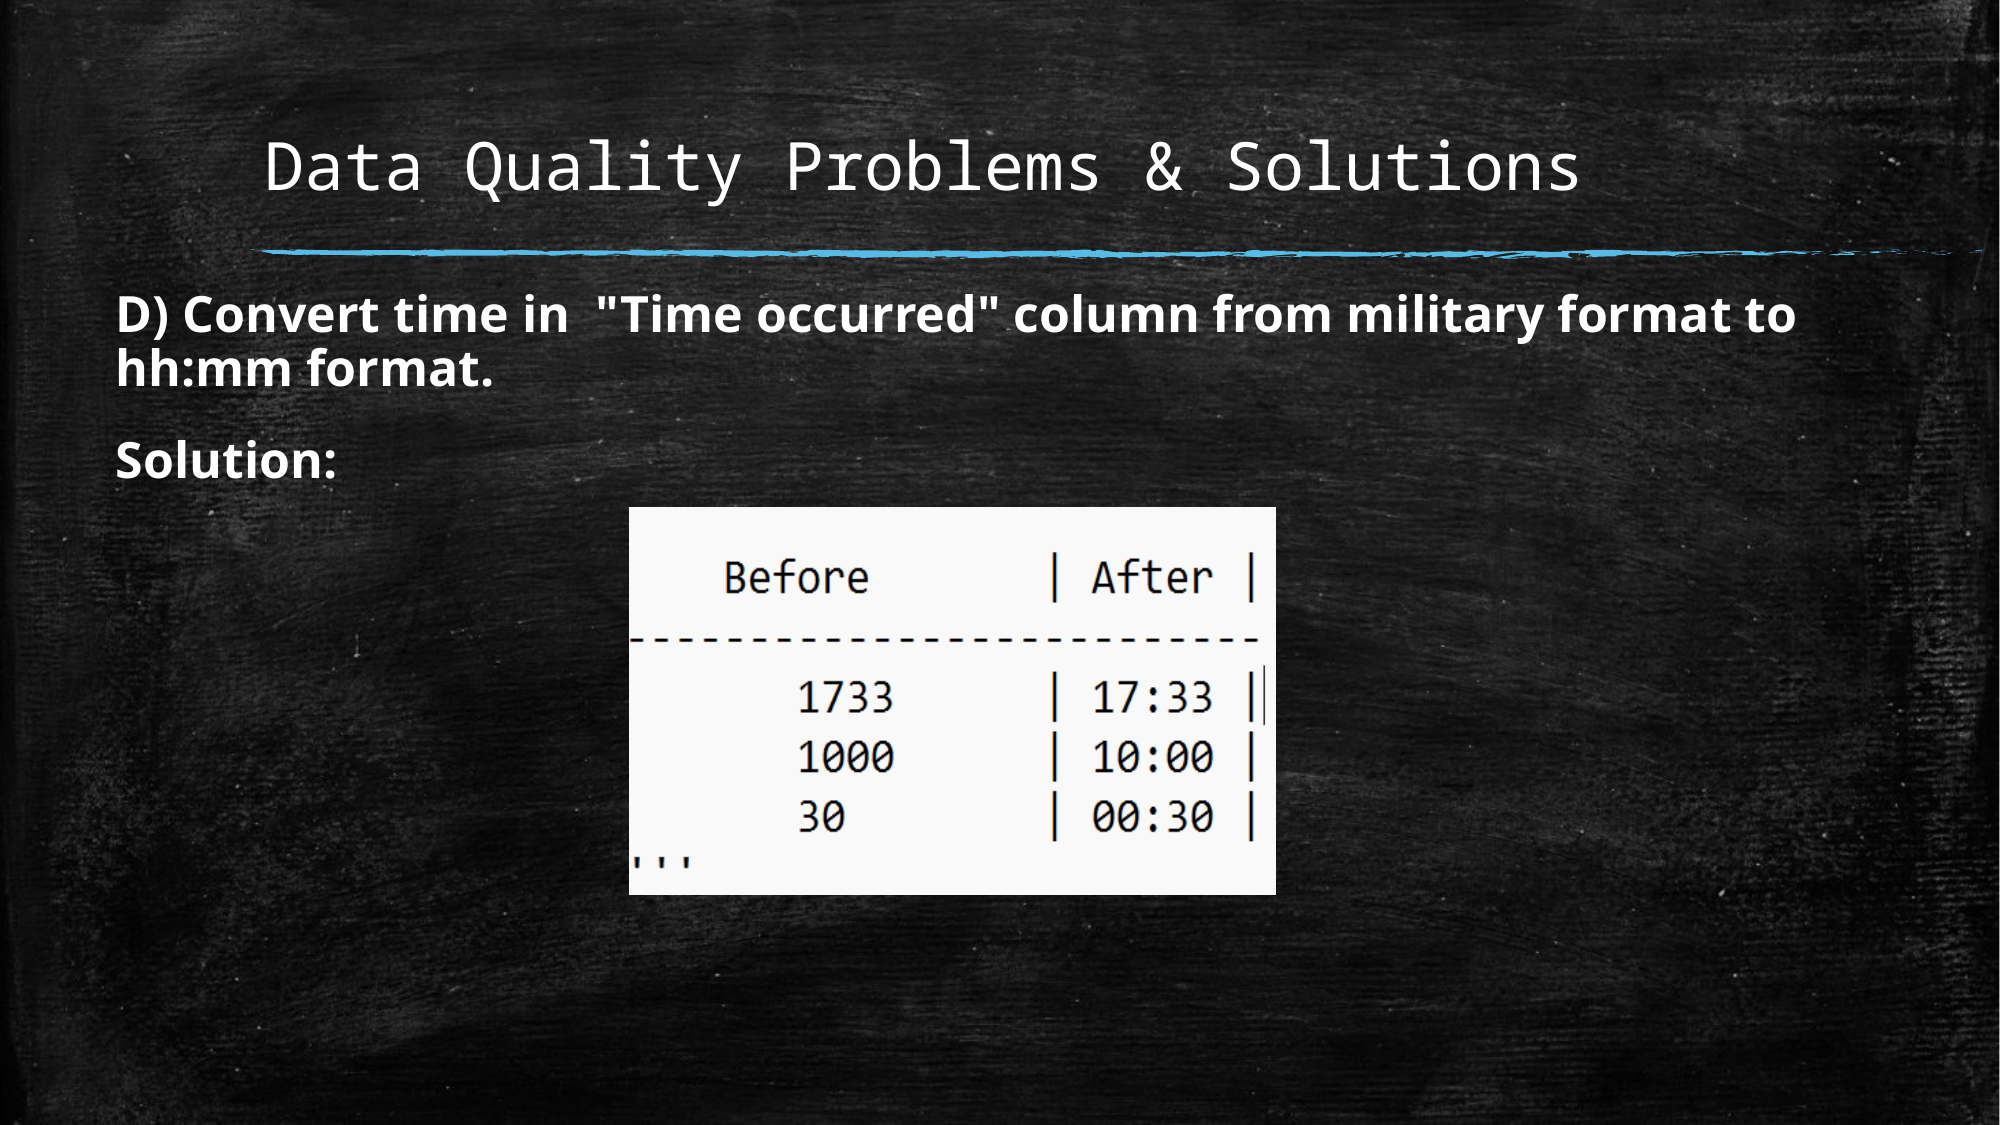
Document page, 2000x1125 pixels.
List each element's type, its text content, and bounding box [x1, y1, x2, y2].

title Data Quality Problems & Solutions [249, 45, 1750, 213]
picture [629, 507, 1276, 895]
list D) Convert time in "Time occurred" column from military format to hh:mm format. Solution: [100, 282, 1902, 1013]
